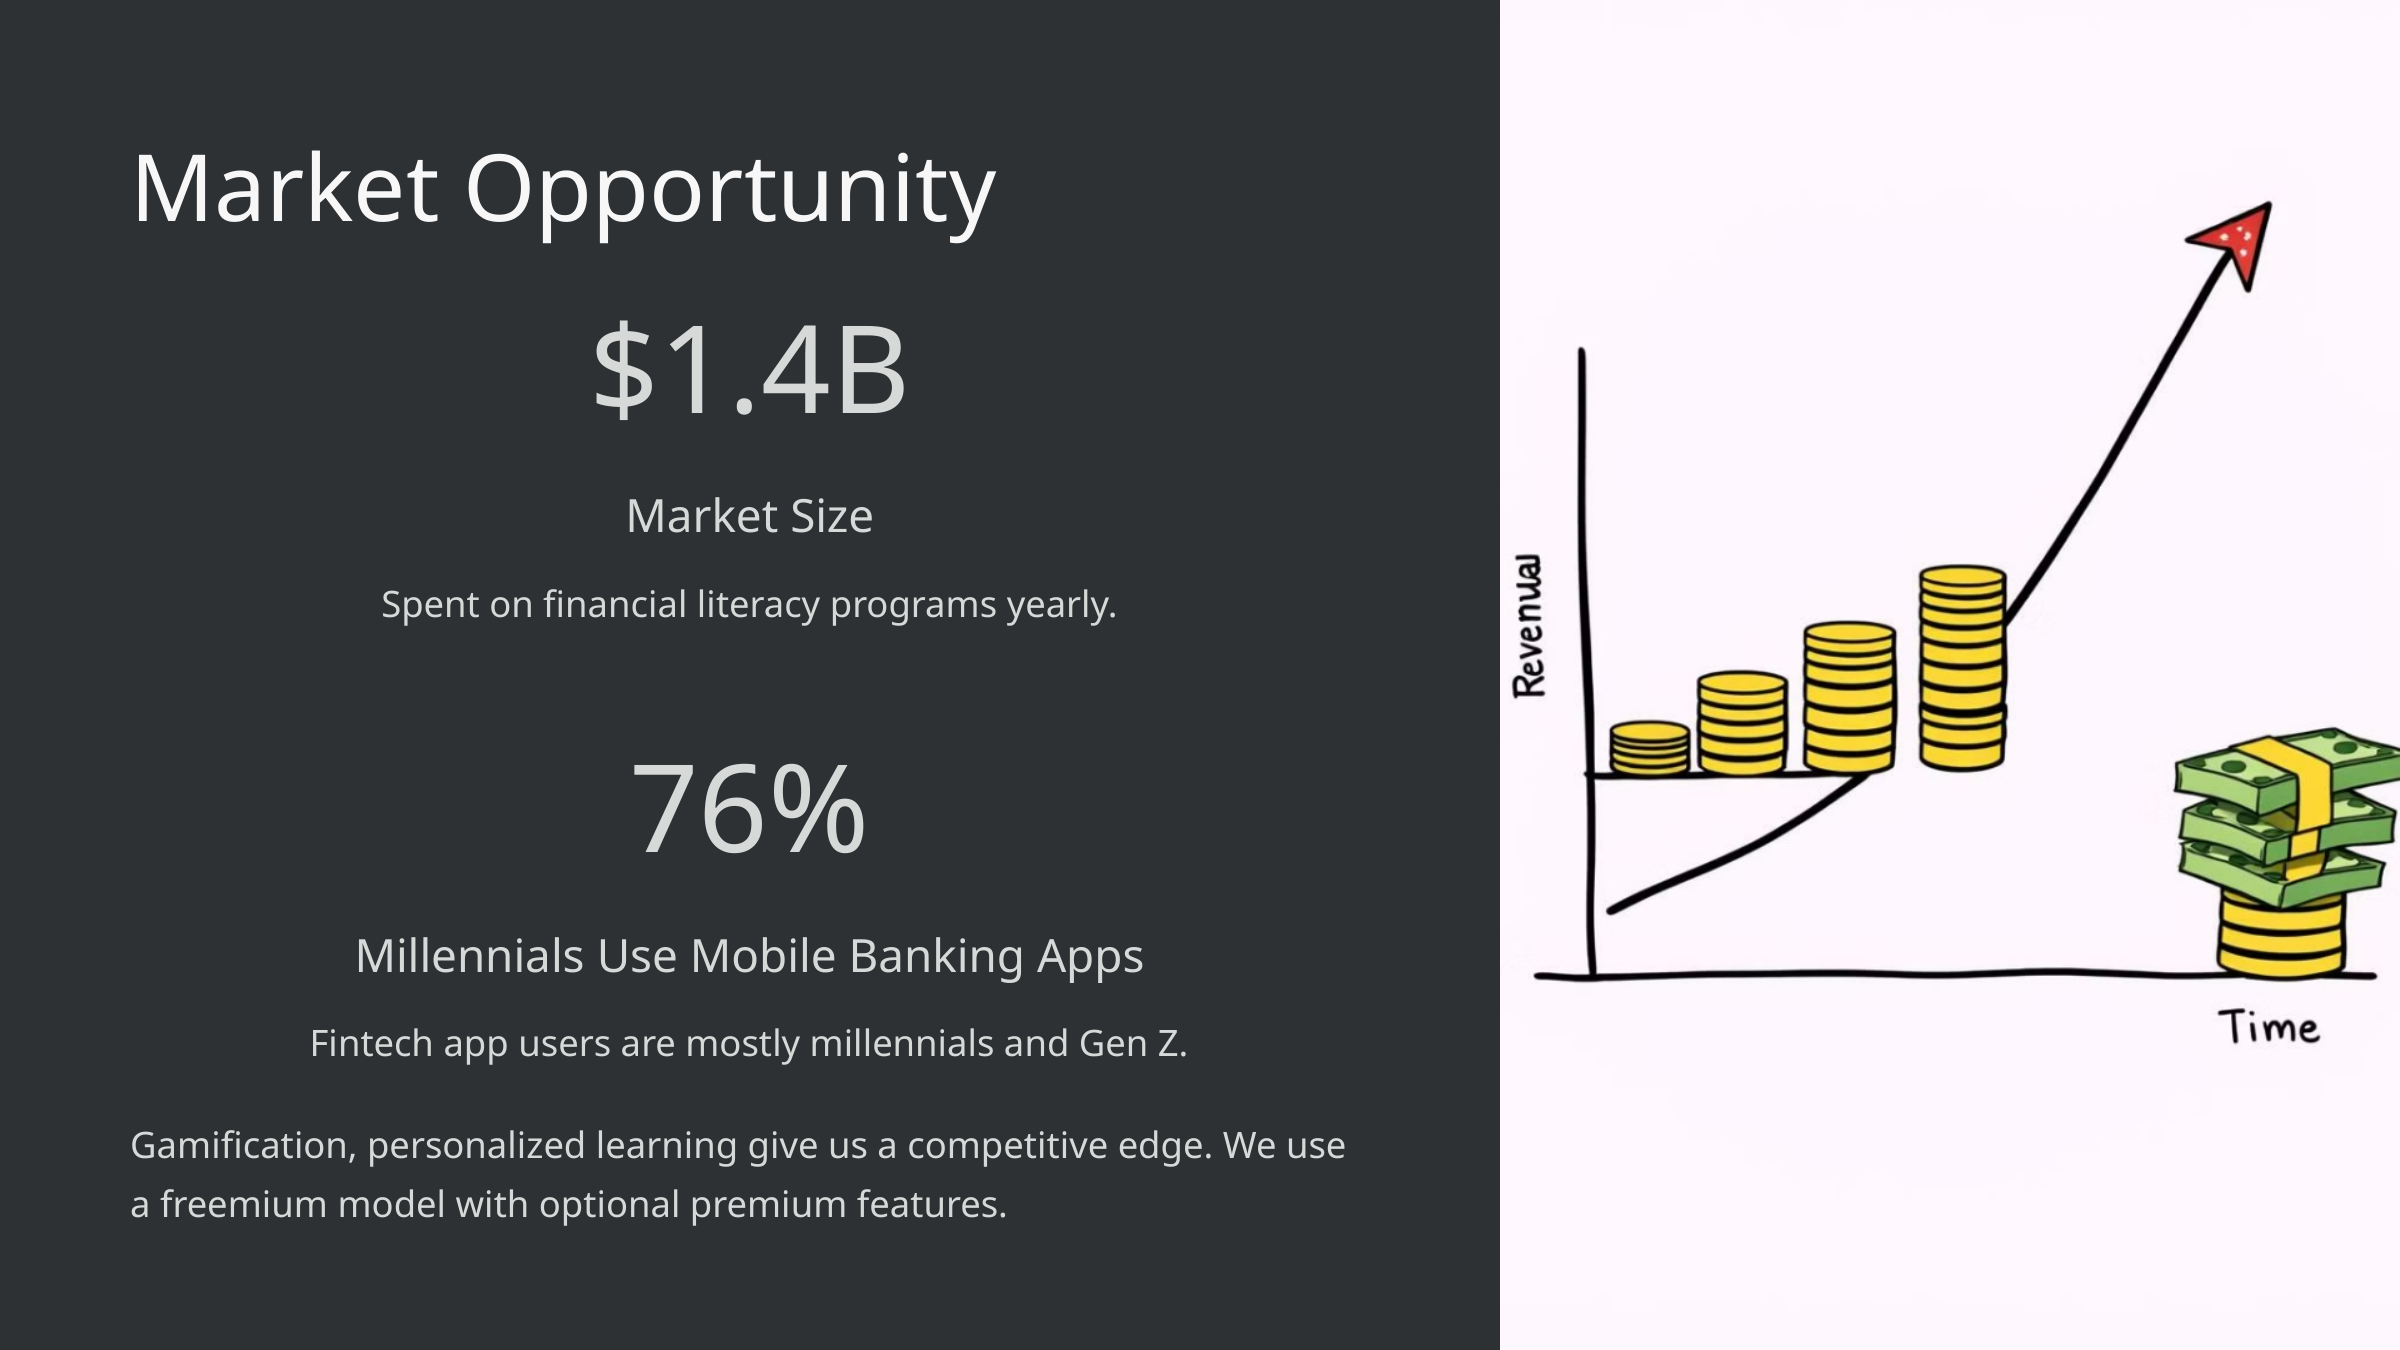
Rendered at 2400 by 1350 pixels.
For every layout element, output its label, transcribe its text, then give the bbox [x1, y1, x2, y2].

text_box Millennials Use Mobile Banking Apps [355, 924, 1145, 983]
text_box Market Size [517, 484, 983, 543]
picture [1499, 0, 2400, 1350]
text_box Gamification, personalized learning give us a competitive edge. We use a freemium model with optional premium features. [130, 1106, 1370, 1226]
text_box Fintech app users are mostly millennials and Gen Z. [130, 1004, 1370, 1065]
text_box Spent on financial literacy programs yearly. [130, 565, 1370, 625]
text_box 76% [130, 754, 1370, 878]
text_box $1.4B [130, 315, 1370, 439]
text_box Market Opportunity [130, 124, 1061, 242]
